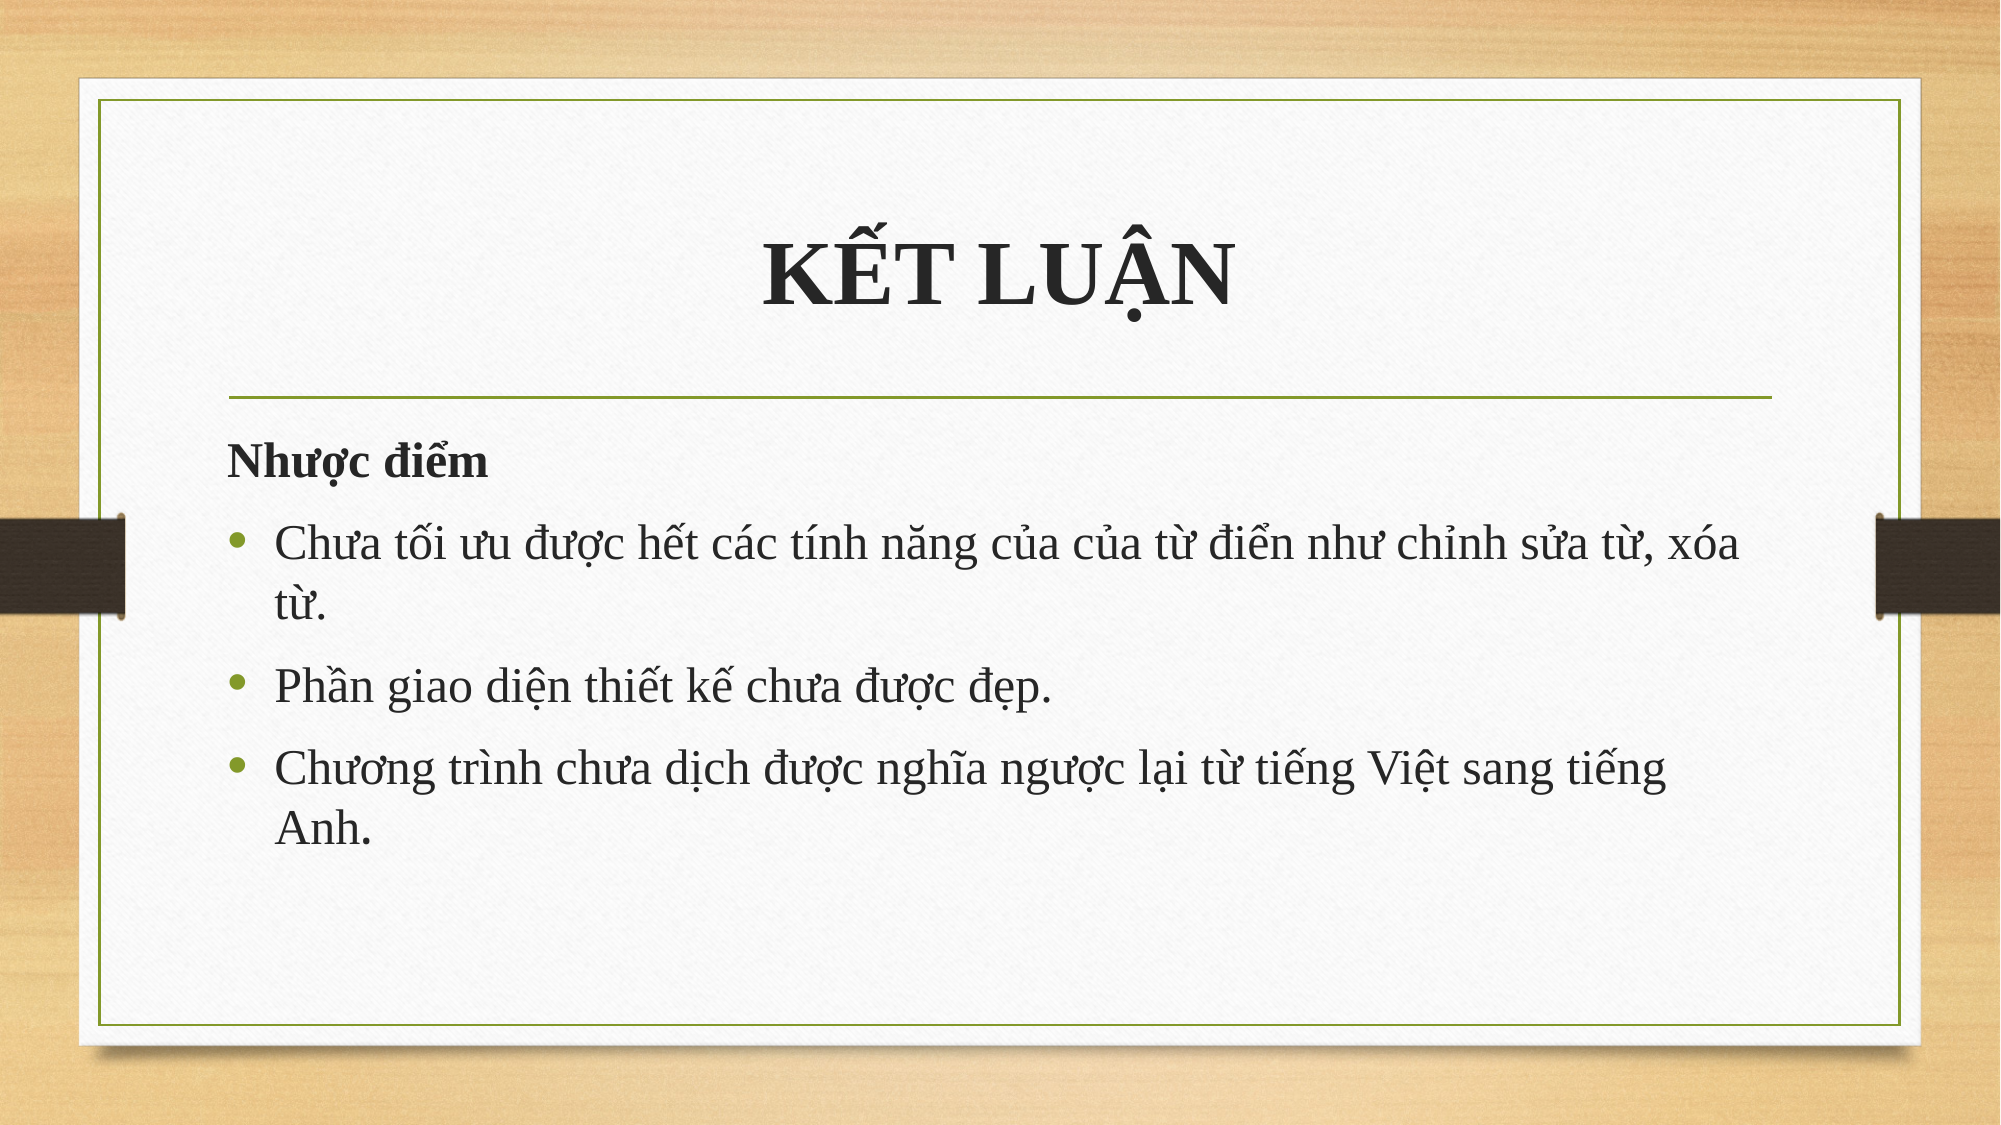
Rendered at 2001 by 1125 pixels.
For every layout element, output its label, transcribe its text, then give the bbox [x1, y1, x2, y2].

list Nhược điểm Chưa tối ưu được hết các tính năng của của từ điển như chỉnh sửa từ, xóa từ. Phần giao diện thiết kế chưa được đẹp. Chương trình chưa dịch được nghĩa ngược lại từ tiếng Việt sang tiếng Anh. [212, 419, 1788, 964]
picture [0, 0, 2001, 1125]
title KẾT LUẬN [212, 161, 1788, 375]
